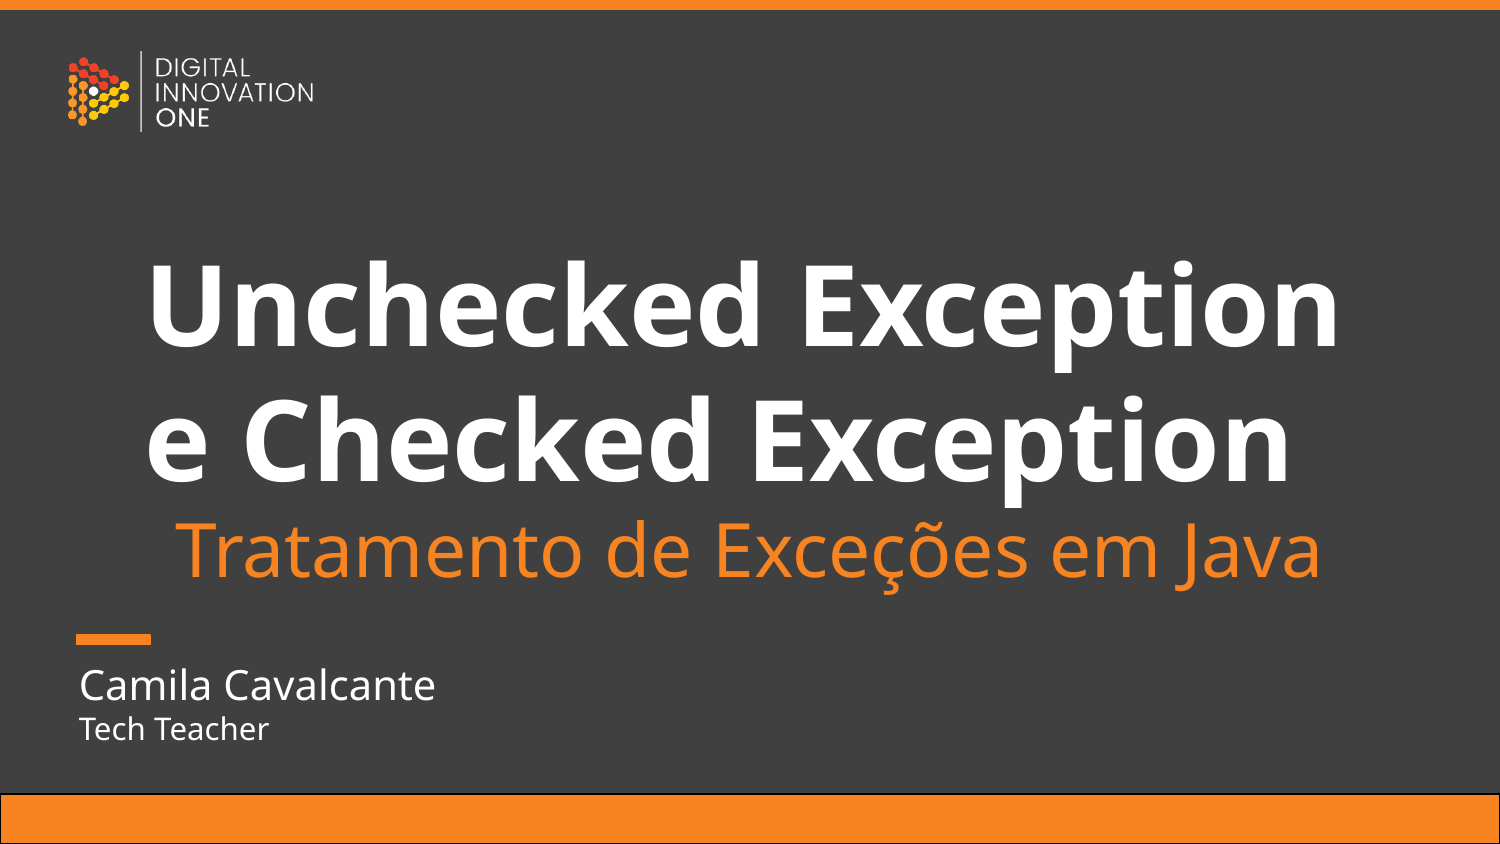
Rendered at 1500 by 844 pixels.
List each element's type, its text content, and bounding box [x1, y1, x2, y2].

text_box [76, 635, 150, 645]
picture [50, 42, 331, 140]
title Camila Cavalcante Tech Teacher [63, 658, 1462, 748]
text_box [0, 793, 1500, 844]
text_box Unchecked Exception e Checked Exception [129, 299, 1371, 437]
text_box Tratamento de Exceções em Java [95, 498, 1405, 597]
text_box [0, 0, 1500, 10]
text_box [0, 10, 1500, 793]
